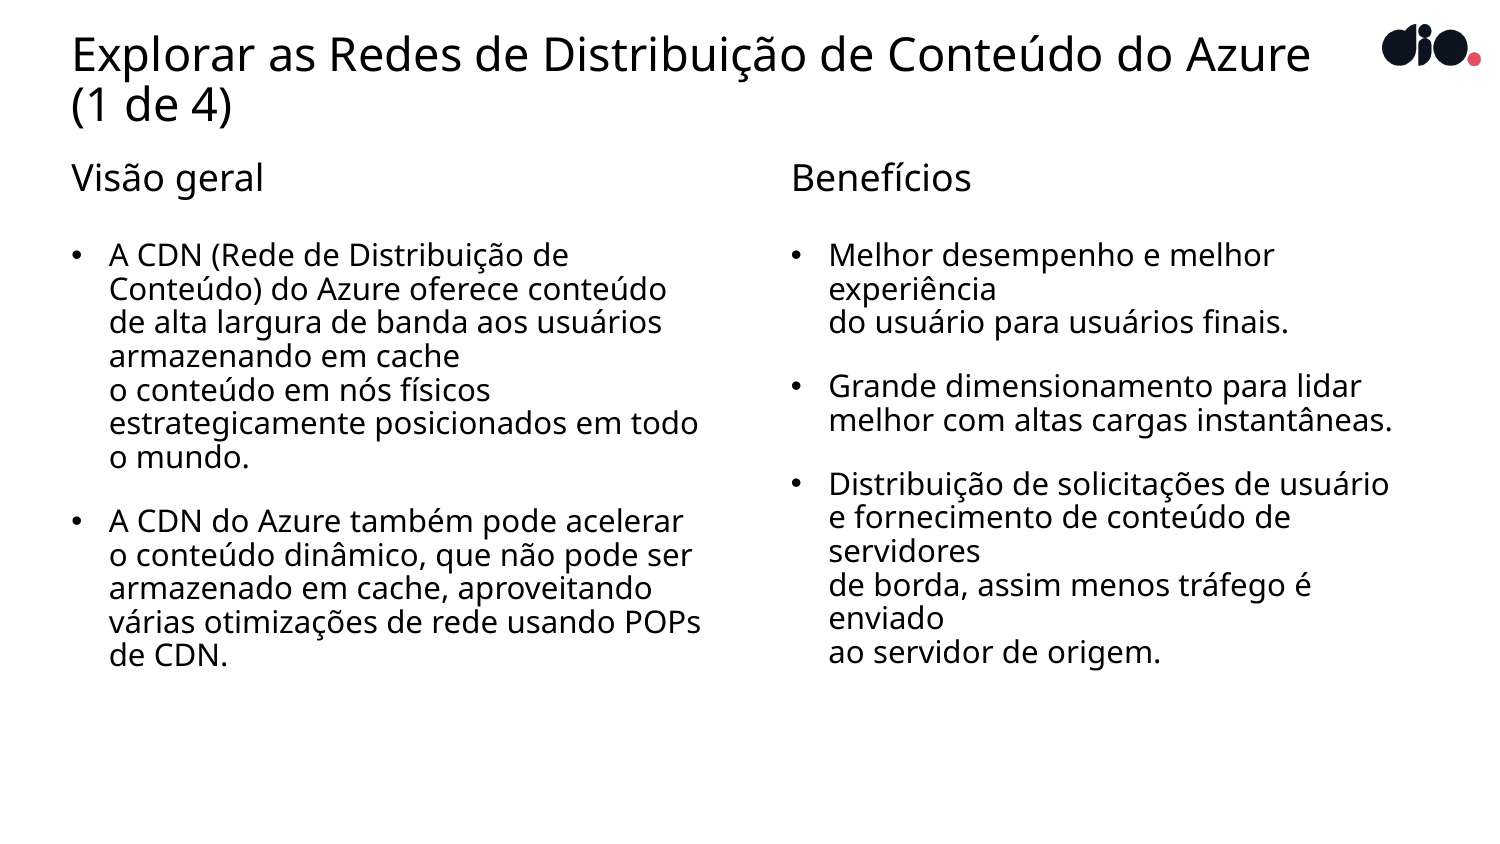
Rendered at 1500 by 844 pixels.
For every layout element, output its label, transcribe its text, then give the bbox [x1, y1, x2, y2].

list Benefícios Melhor desempenho e melhor experiência do usuário para usuários finais. Grande dimensionamento para lidar melhor com altas cargas instantâneas. Distribuição de solicitações de usuário e fornecimento de conteúdo de servidores de borda, assim menos tráfego é enviado ao servidor de origem. [775, 151, 1437, 745]
title Explorar as Redes de Distribuição de Conteúdo do Azure (1 de 4) [56, 0, 1350, 164]
picture [1382, 24, 1481, 66]
list Visão geral A CDN (Rede de Distribuição de Conteúdo) do Azure oferece conteúdo de alta largura de banda aos usuários armazenando em cache o conteúdo em nós físicos estrategicamente posicionados em todo o mundo. A CDN do Azure também pode acelerar o conteúdo dinâmico, que não pode ser armazenado em cache, aproveitando várias otimizações de rede usando POPs de CDN. [56, 151, 718, 745]
